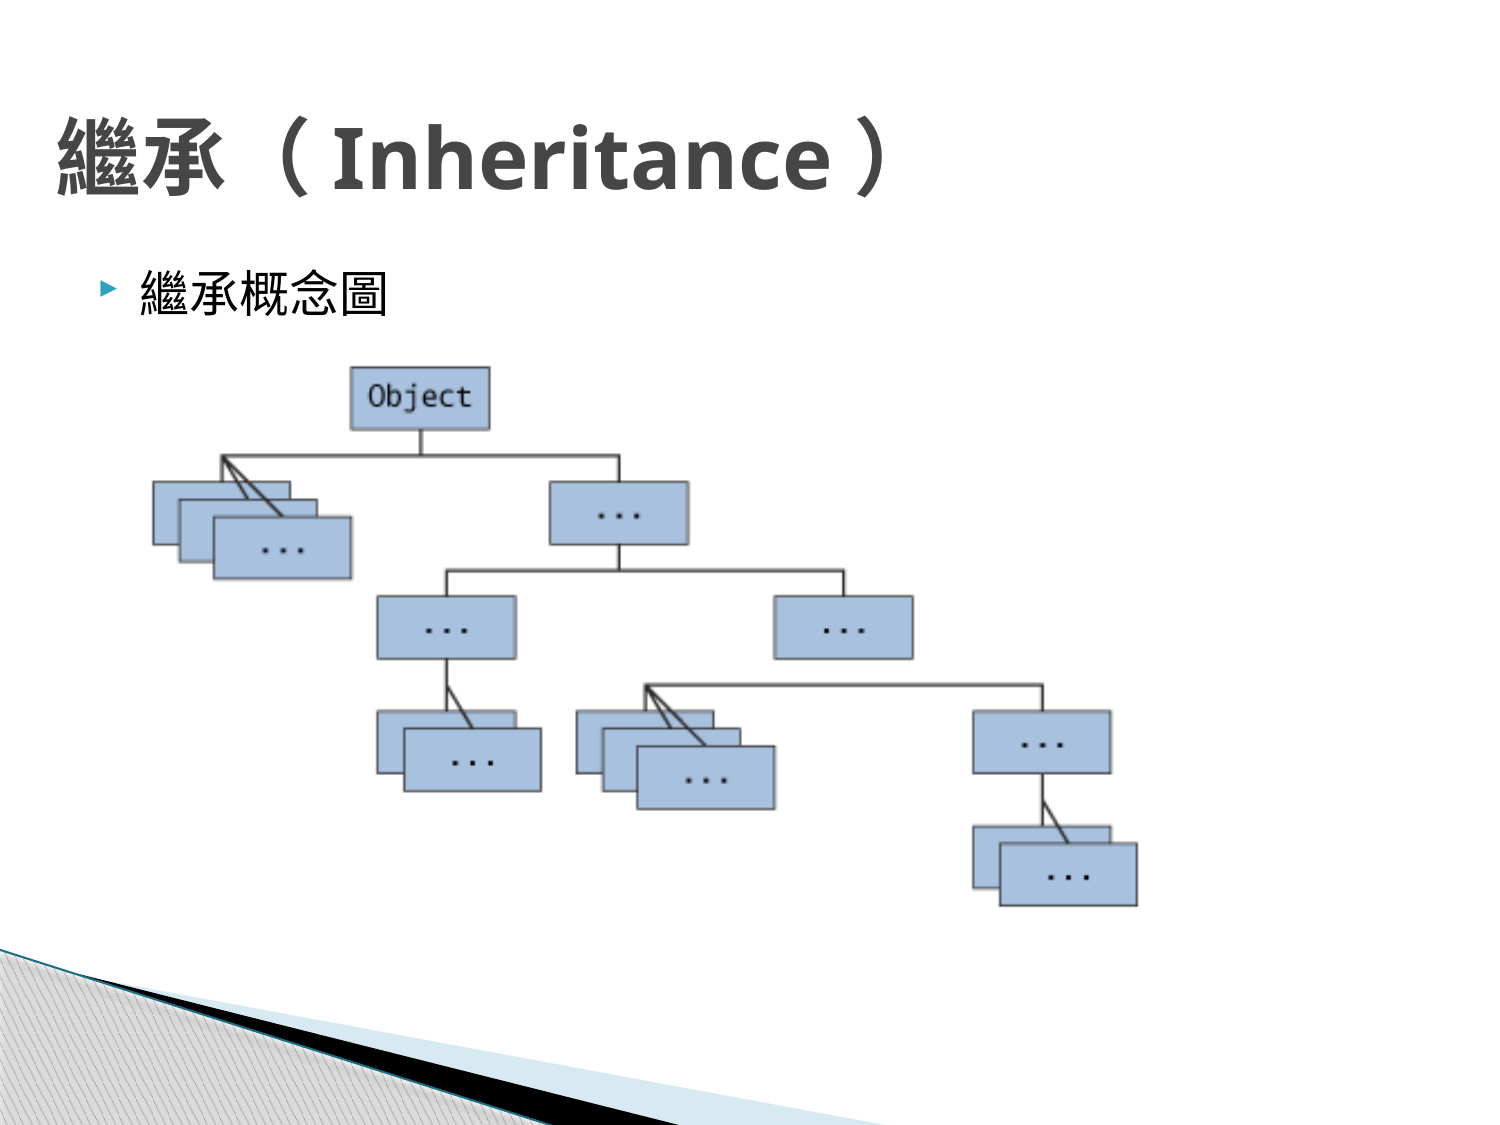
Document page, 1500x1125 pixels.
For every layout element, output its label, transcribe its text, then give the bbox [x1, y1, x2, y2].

title 繼承（Inheritance） [41, 78, 1463, 232]
list 繼承概念圖 [64, 255, 752, 1000]
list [135, 349, 1152, 924]
